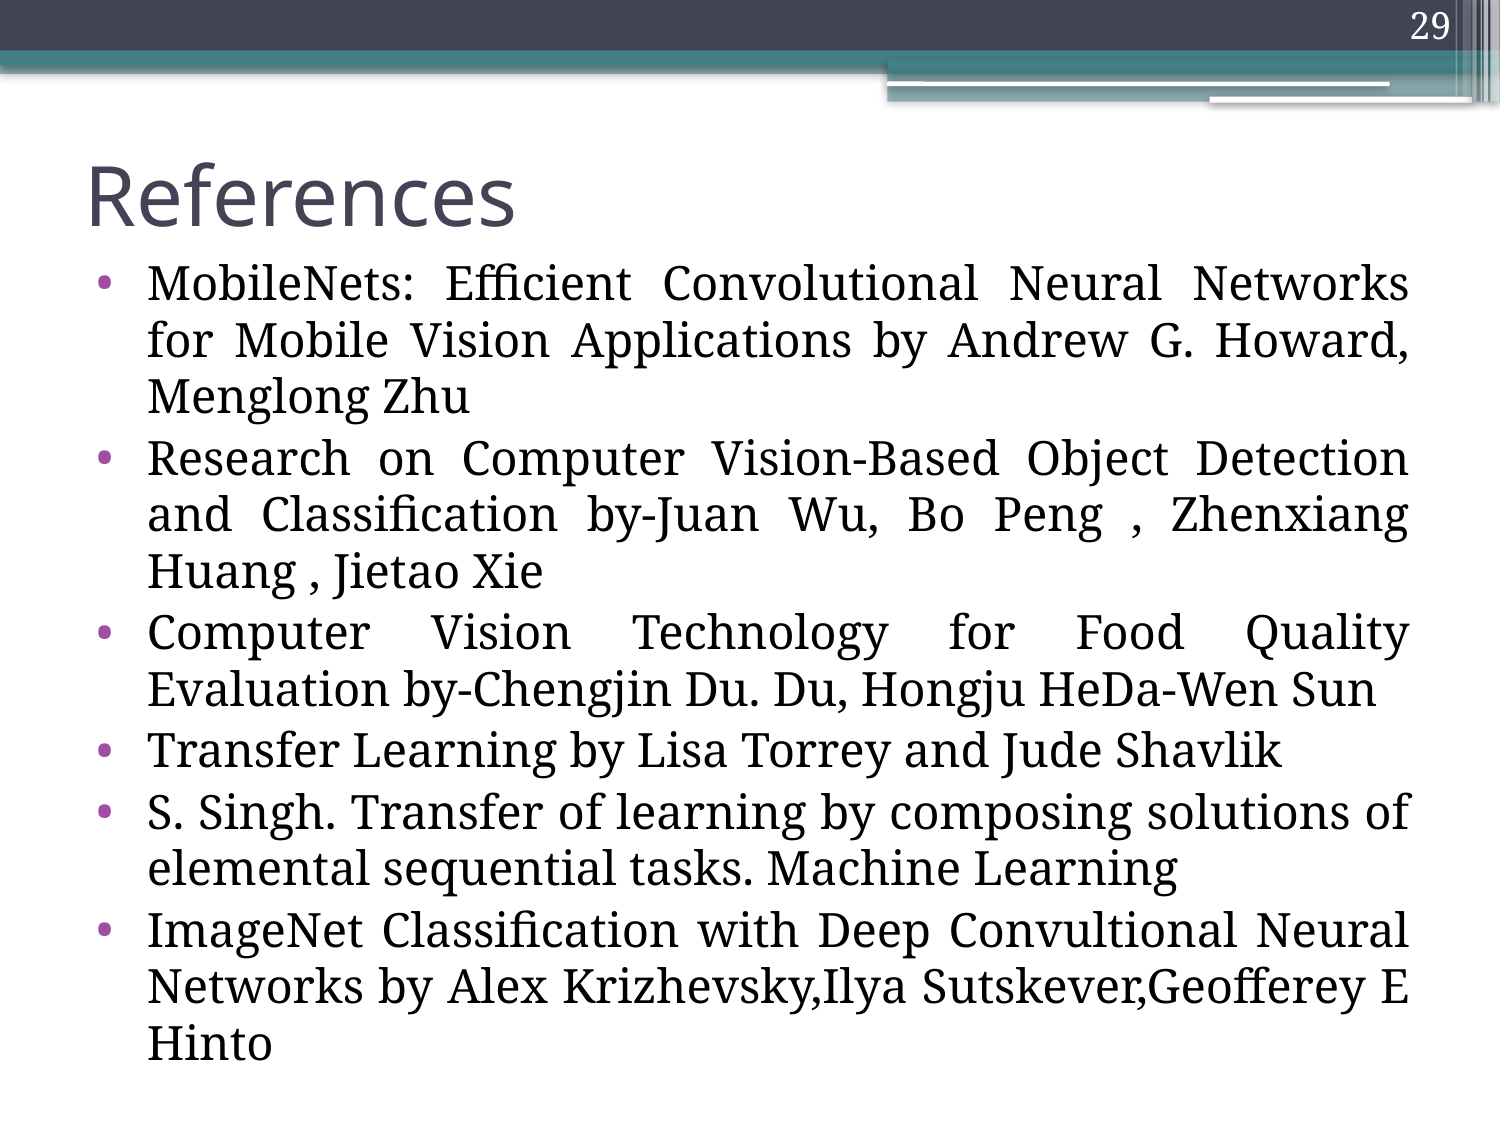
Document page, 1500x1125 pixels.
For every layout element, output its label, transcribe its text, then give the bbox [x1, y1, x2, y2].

list MobileNets: Efficient Convolutional Neural Networks for Mobile Vision Applications by Andrew G. Howard, Menglong Zhu Research on Computer Vision-Based Object Detection and Classification by-Juan Wu, Bo Peng , Zhenxiang Huang , Jietao Xie Computer Vision Technology for Food Quality Evaluation by-Chengjin Du. Du, Hongju HeDa-Wen Sun Transfer Learning by Lisa Torrey and Jude Shavlik S. Singh. Transfer of learning by composing solutions of elemental sequential tasks. Machine Learning ImageNet Classification with Deep Convultional Neural Networks by Alex Krizhevsky,Ilya Sutskever,Geofferey E Hinto [75, 246, 1425, 1079]
slide_number 29 [1341, 0, 1466, 61]
title References [70, 105, 1421, 281]
